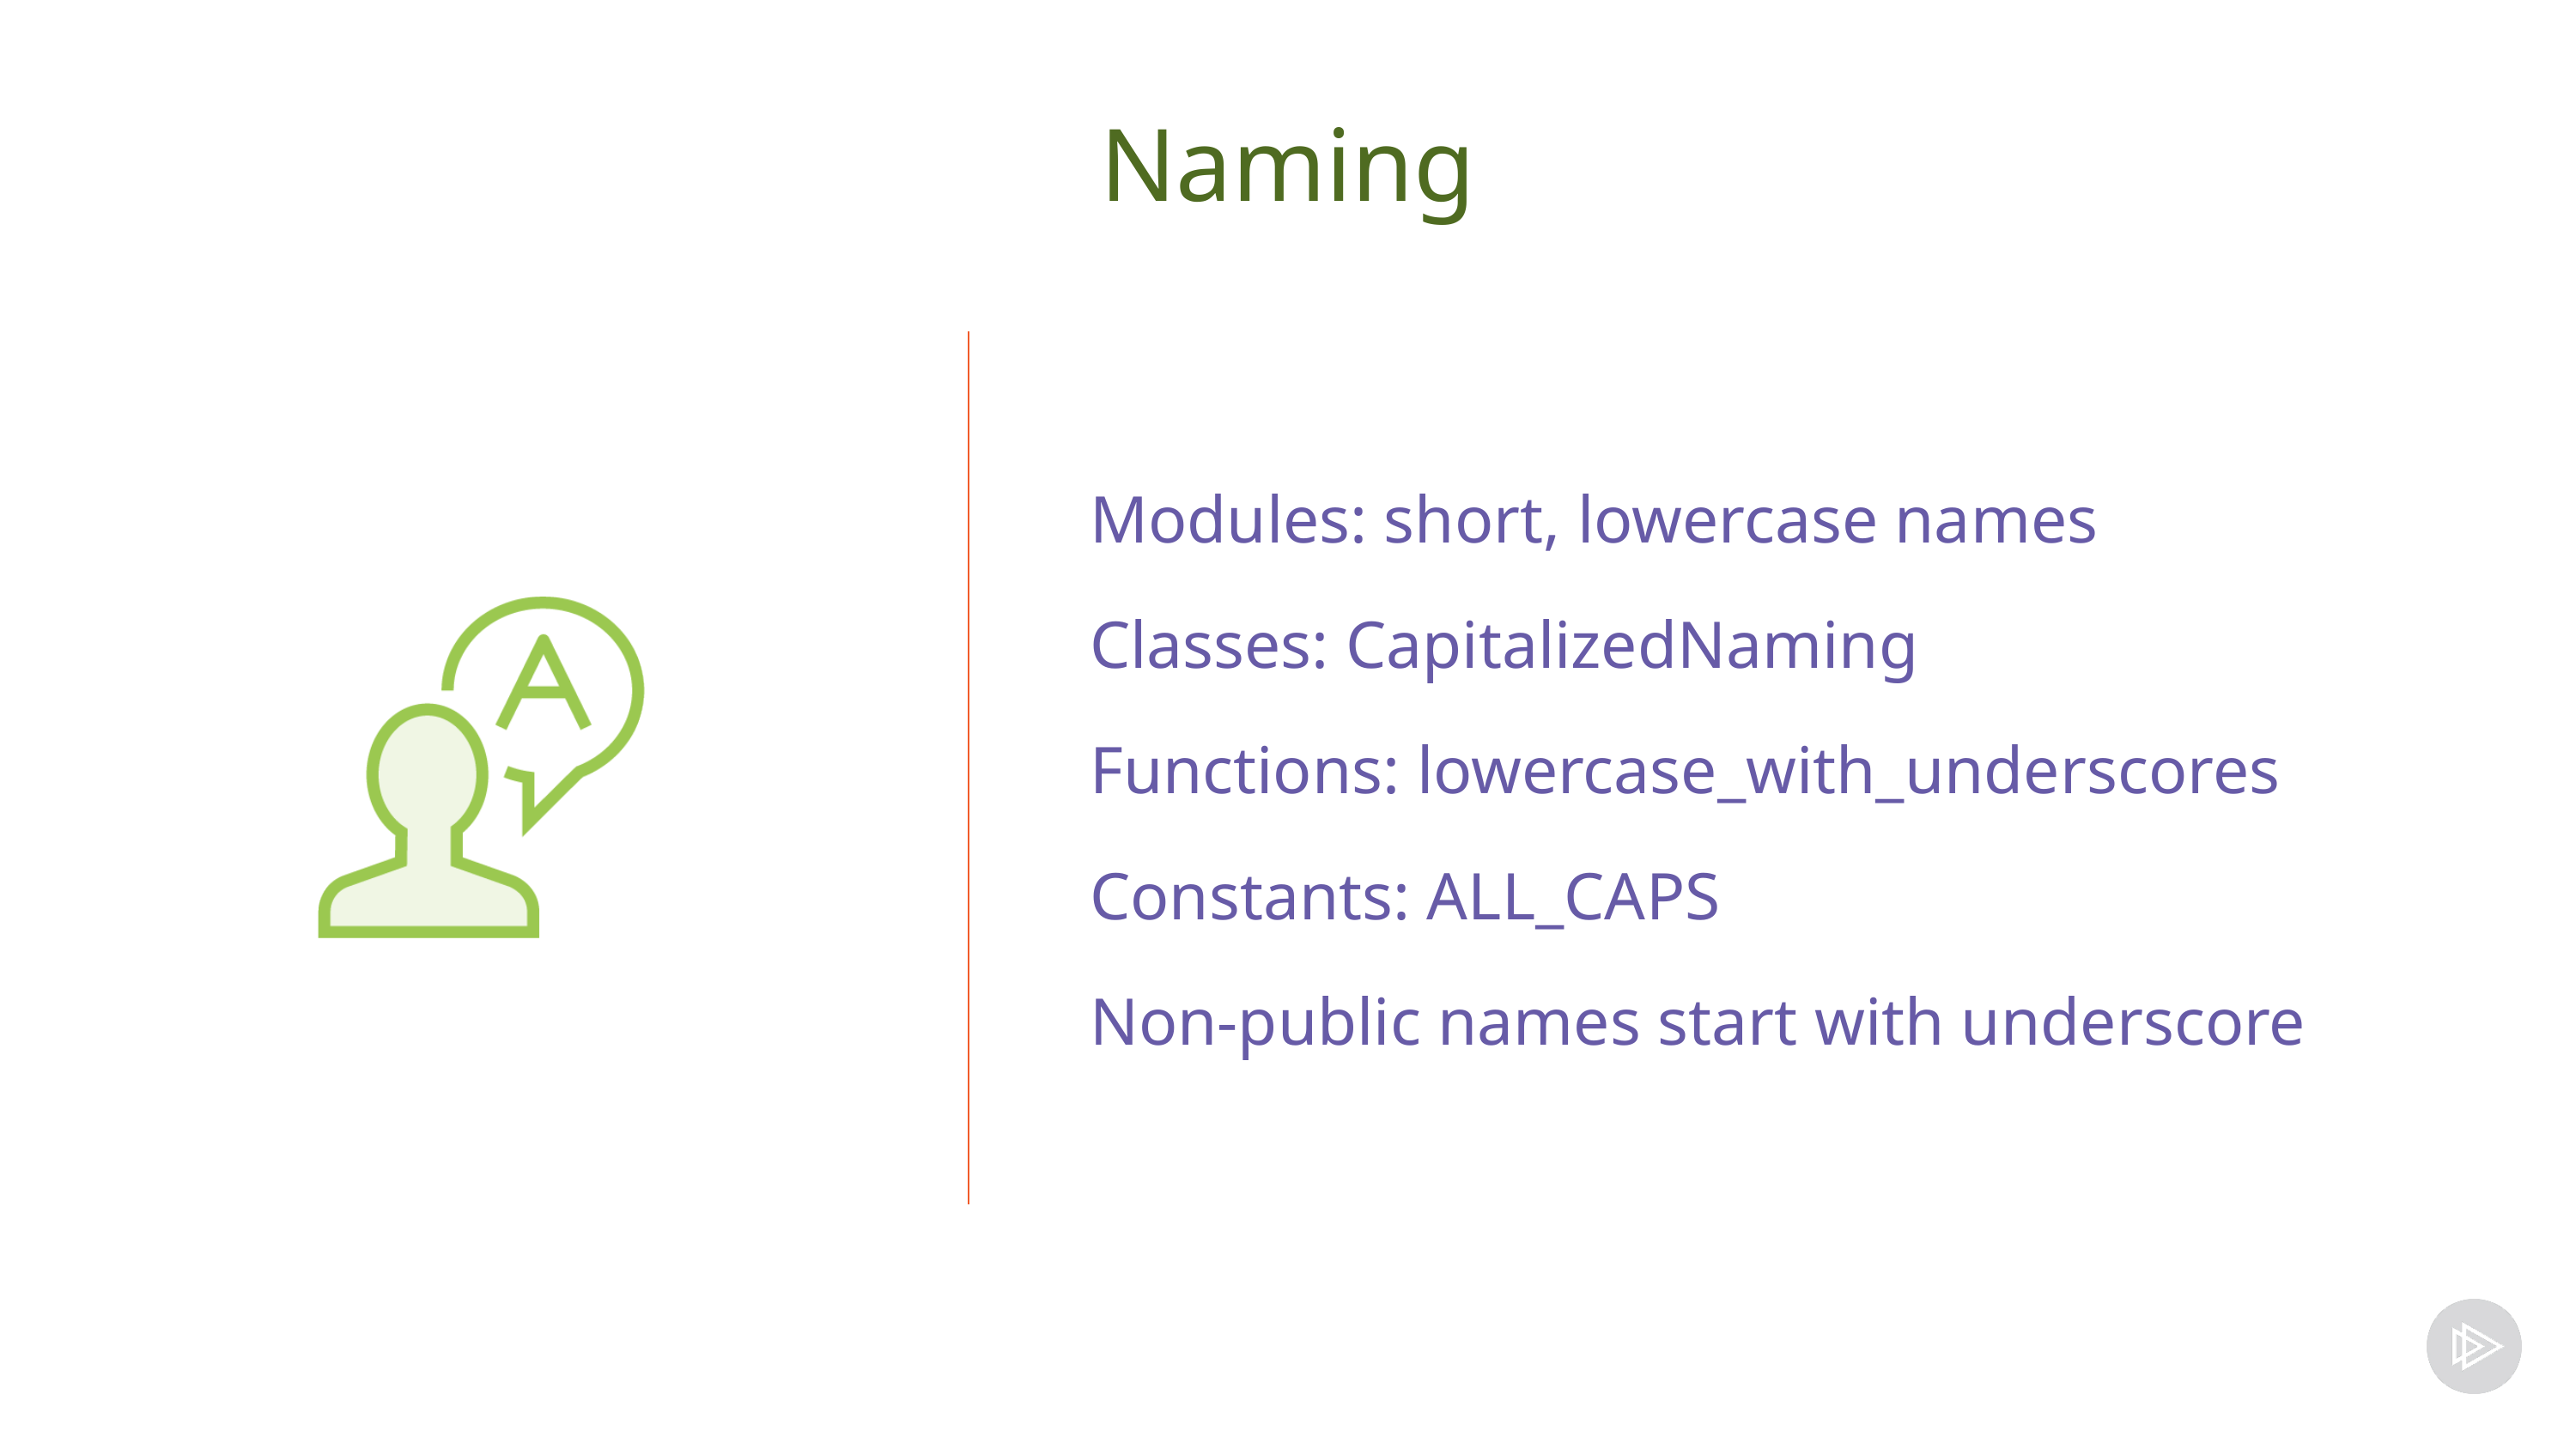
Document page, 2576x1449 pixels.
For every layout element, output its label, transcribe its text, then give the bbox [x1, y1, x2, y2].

title Naming [149, 123, 2427, 215]
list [311, 590, 653, 946]
list Modules: short, lowercase names Classes: CapitalizedNaming Functions: lowercase_with_underscores Constants: ALL_CAPS Non-public names start with underscore [1064, 331, 2496, 1204]
